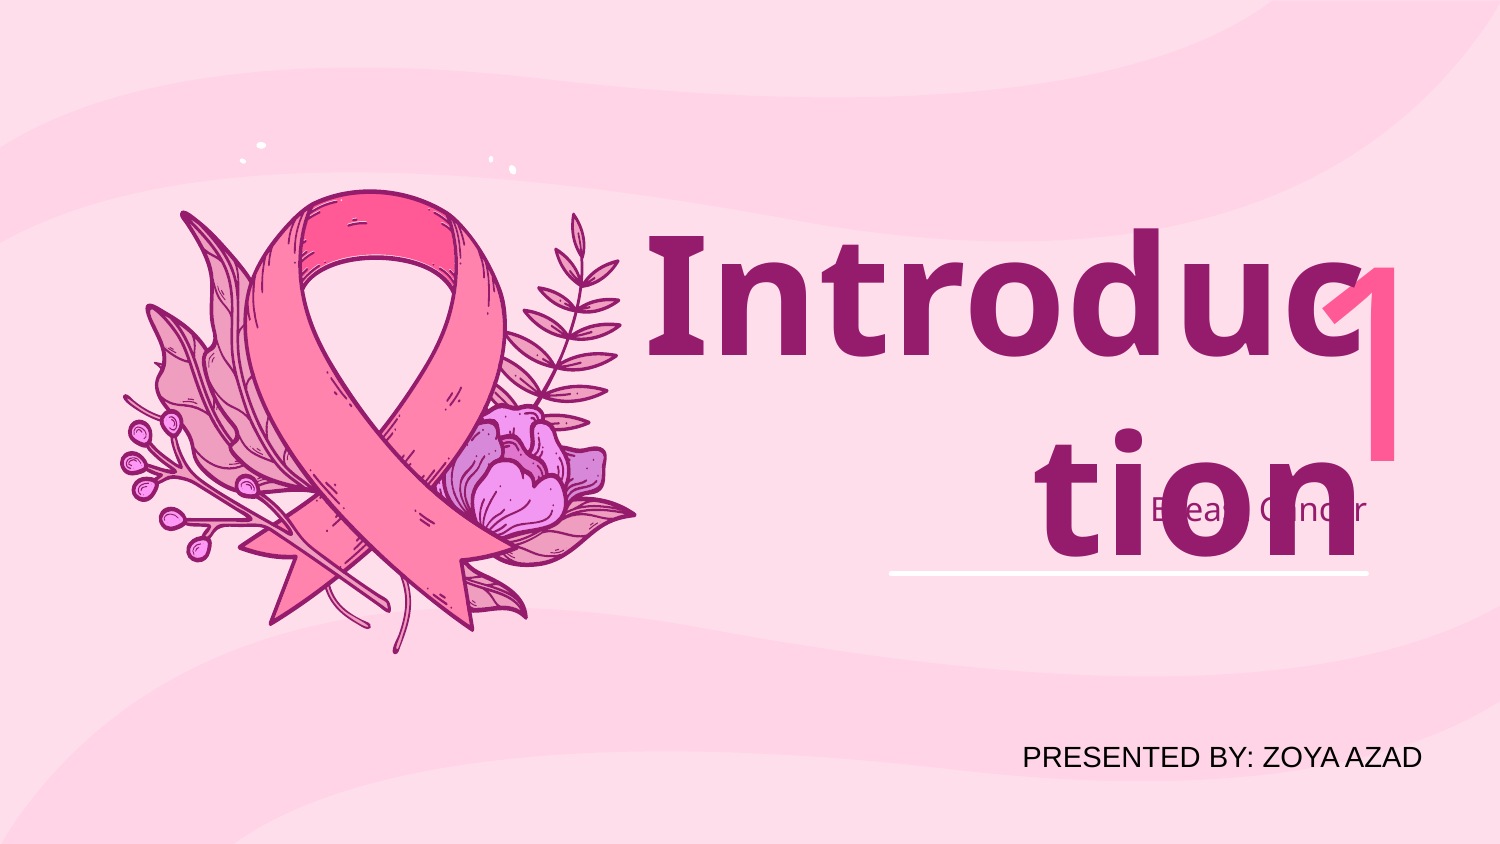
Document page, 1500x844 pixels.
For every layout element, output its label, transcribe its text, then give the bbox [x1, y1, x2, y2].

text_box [117, 189, 637, 655]
title 1 [1283, 260, 1405, 446]
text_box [235, 139, 520, 180]
title Introduction [643, 331, 1383, 446]
text_box PRESENTED BY: ZOYA AZAD [1007, 730, 1480, 781]
subtitle Breast Cancer [643, 473, 1383, 550]
